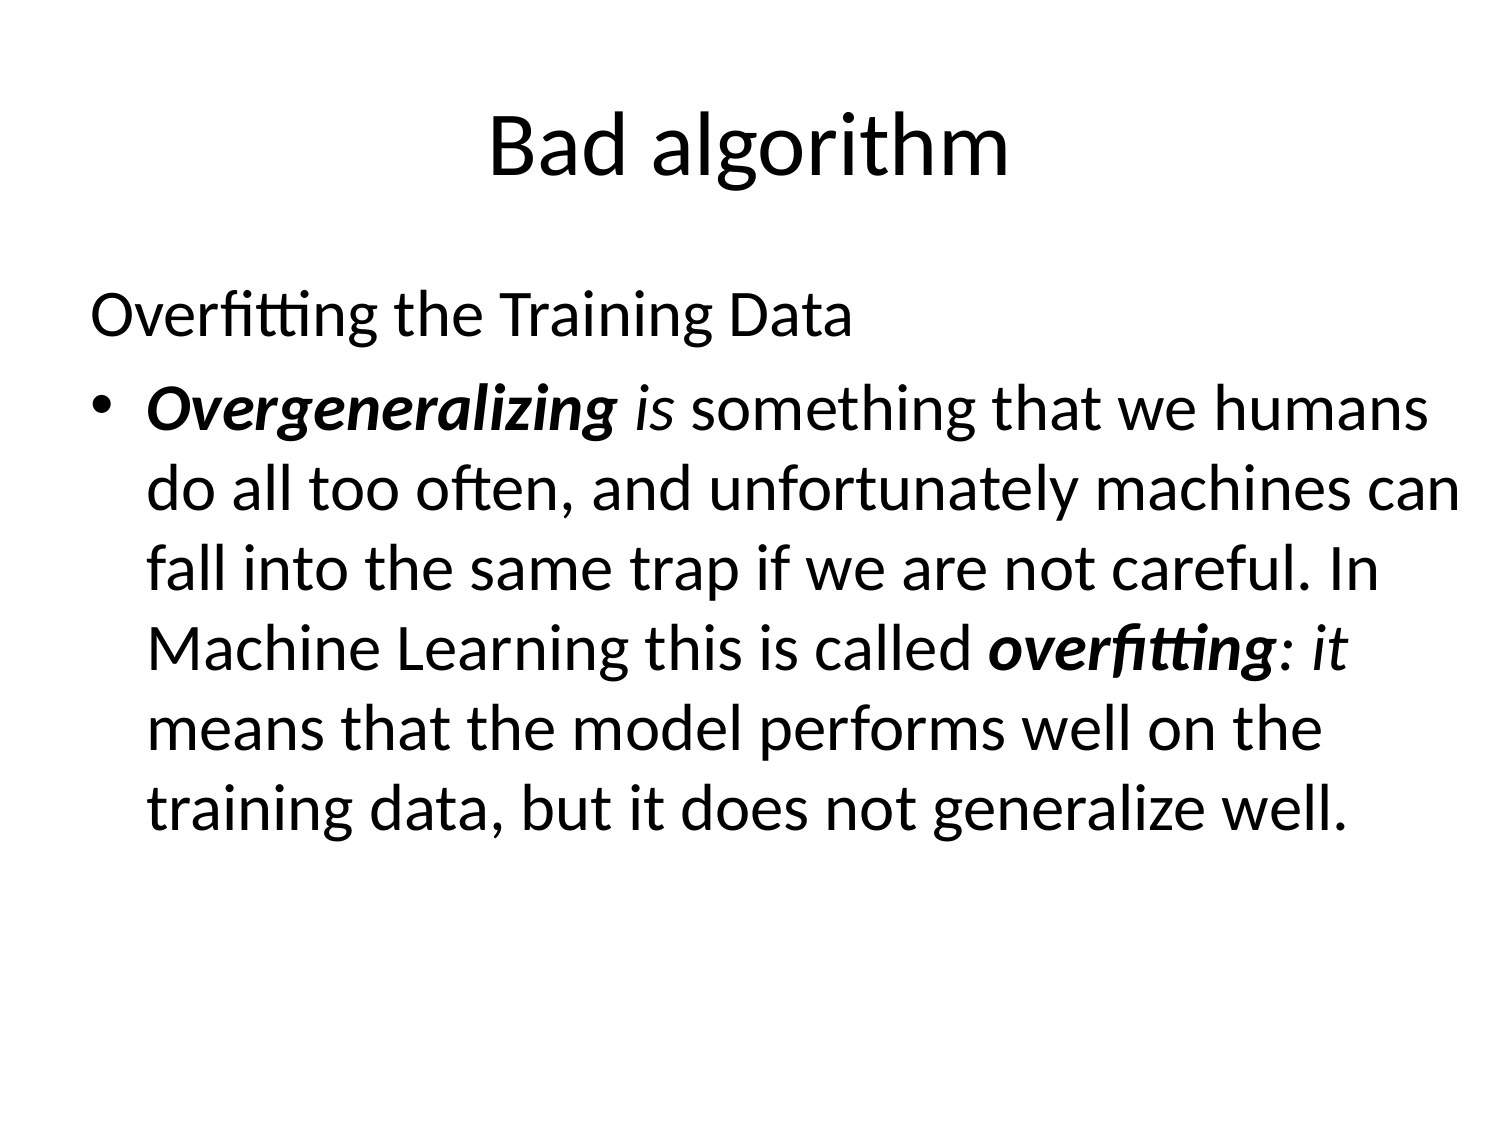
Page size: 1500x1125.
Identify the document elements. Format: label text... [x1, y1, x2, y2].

title Bad algorithm [75, 45, 1425, 233]
list Overfitting the Training Data Overgeneralizing is something that we humans do all too often, and unfortunately machines can fall into the same trap if we are not careful. In Machine Learning this is called overfitting: it means that the model performs well on the training data, but it does not generalize well. [75, 262, 1500, 1125]
